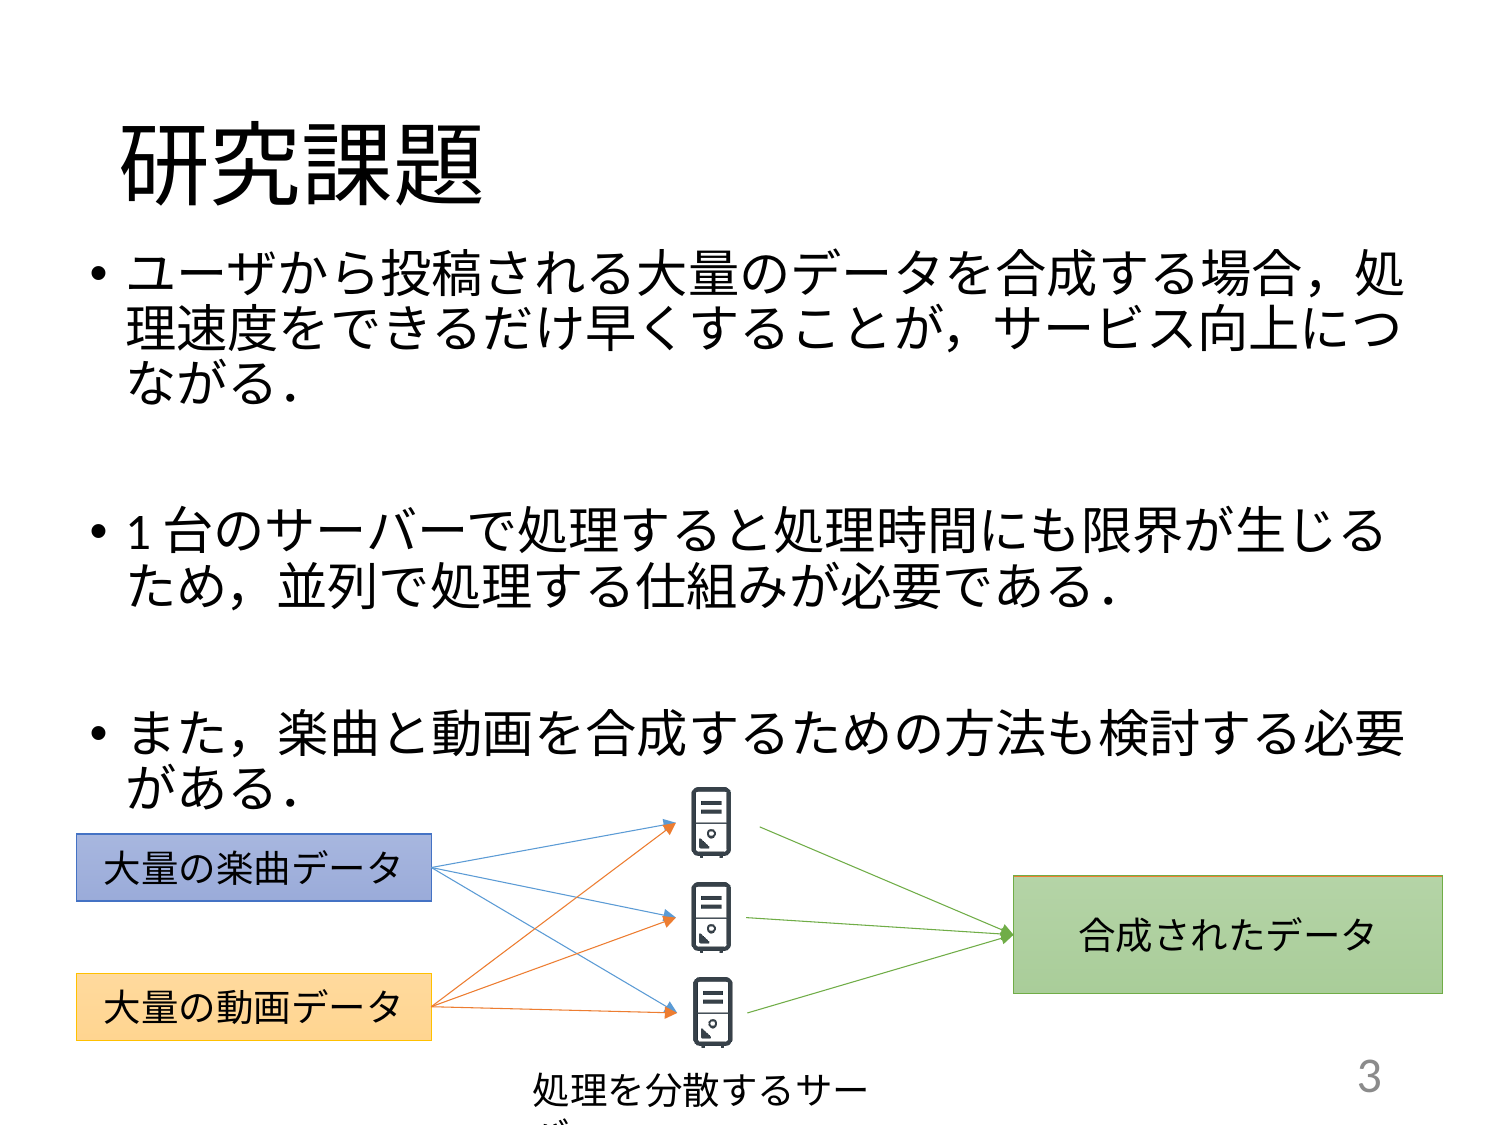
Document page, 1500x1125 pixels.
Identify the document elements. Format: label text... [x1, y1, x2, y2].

text_box 処理を分散するサーバー [517, 1059, 957, 1125]
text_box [431, 1006, 678, 1013]
text_box 合成されたデータ [1014, 875, 1443, 994]
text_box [431, 917, 676, 1007]
picture [678, 882, 747, 953]
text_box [746, 917, 1014, 935]
slide_number 3 [1059, 1042, 1397, 1103]
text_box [431, 822, 676, 917]
title 研究課題 [103, 59, 1397, 240]
text_box 大量の楽曲データ [76, 833, 431, 902]
list ユーザから投稿される大量のデータを合成する場合，処理速度をできるだけ早くすることが，サービス向上につながる． 1台のサーバーで処理すると処理時間にも限界が生じるため，並列で処理する仕組みが必要である． また，楽曲と動画を合成するための方法も検討する必要がある． [74, 240, 1445, 827]
picture [675, 787, 747, 858]
picture [677, 977, 748, 1049]
text_box 大量の動画データ [76, 973, 432, 1041]
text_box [759, 826, 1014, 917]
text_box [747, 934, 1014, 1013]
